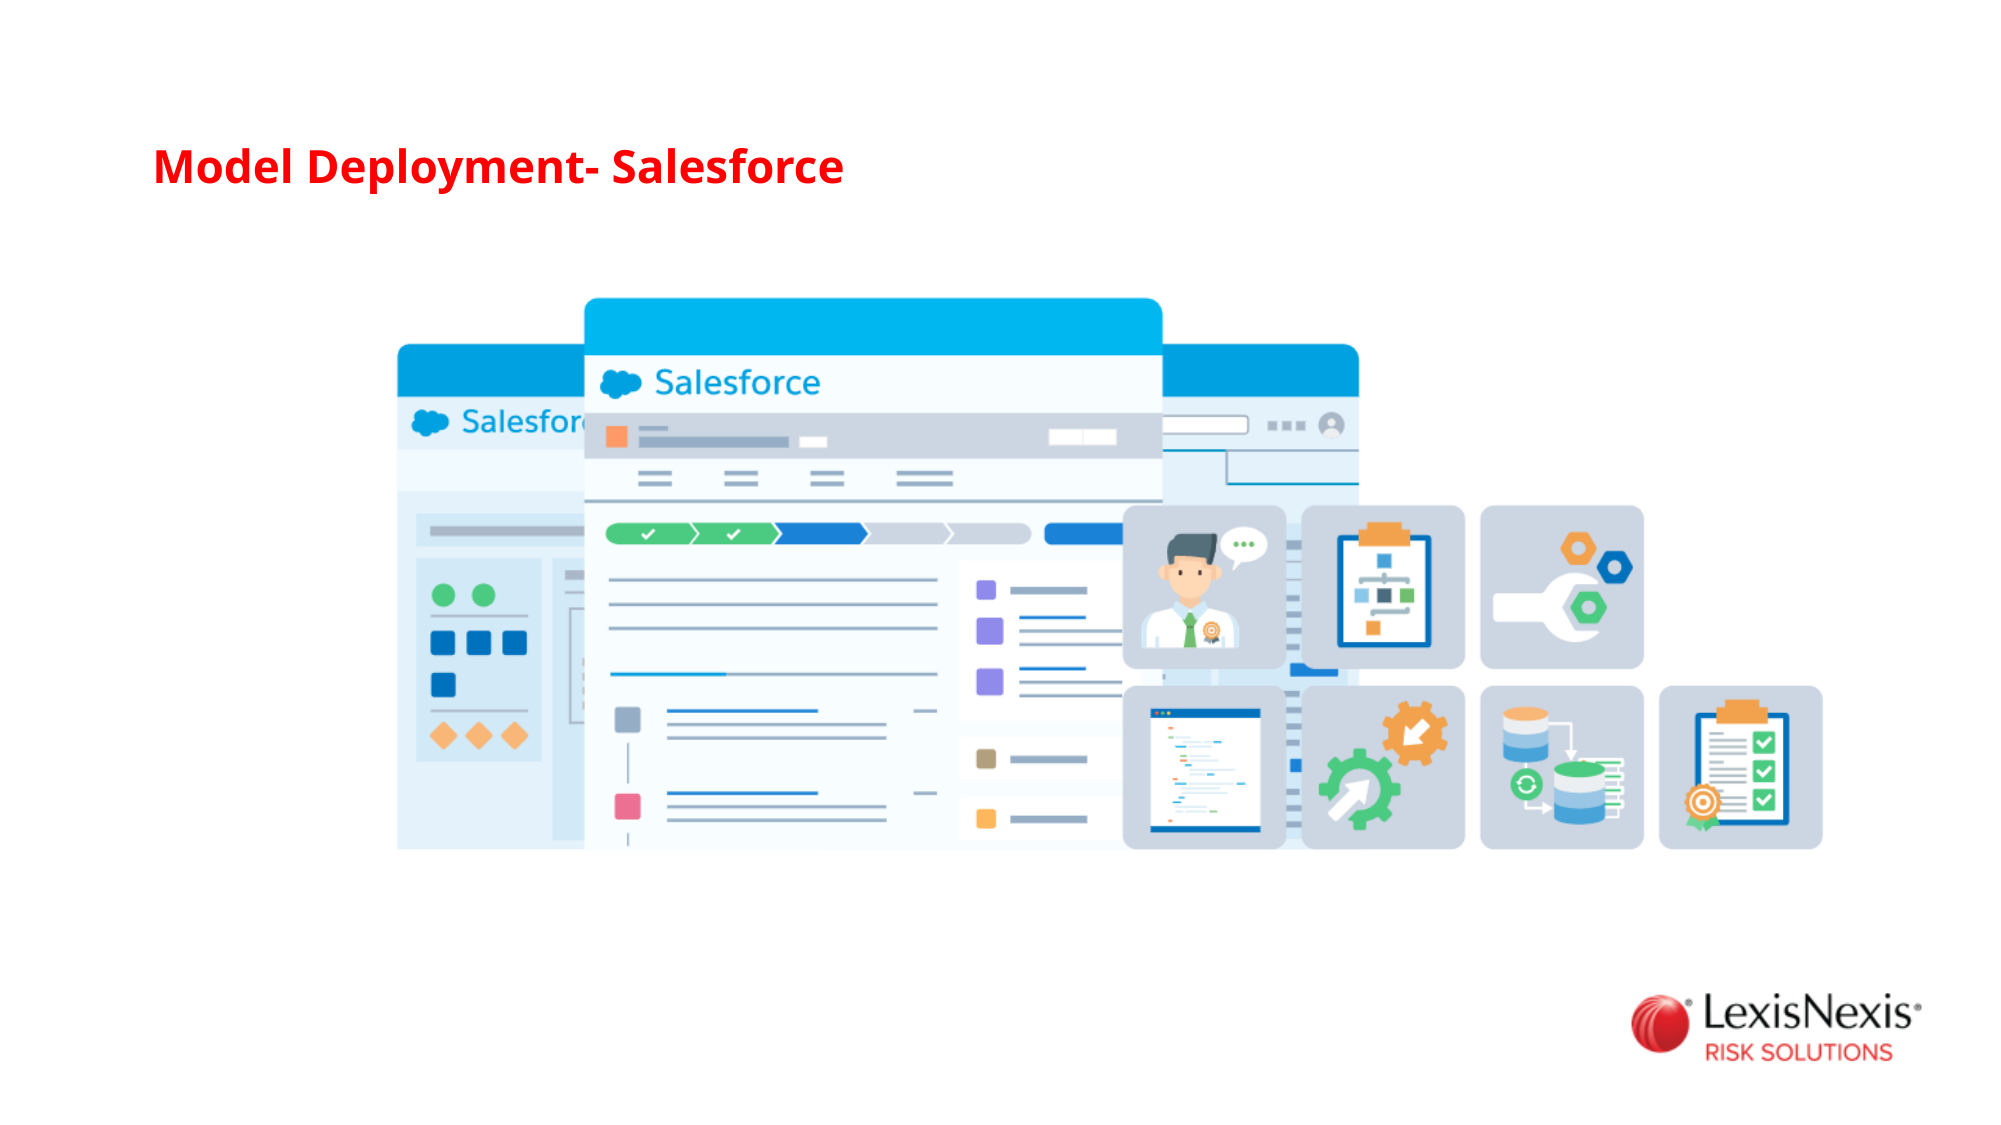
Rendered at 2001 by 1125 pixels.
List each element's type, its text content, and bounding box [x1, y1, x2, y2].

title Model Deployment- Salesforce [137, 59, 1863, 278]
picture [1588, 948, 1939, 1080]
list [325, 277, 1908, 911]
